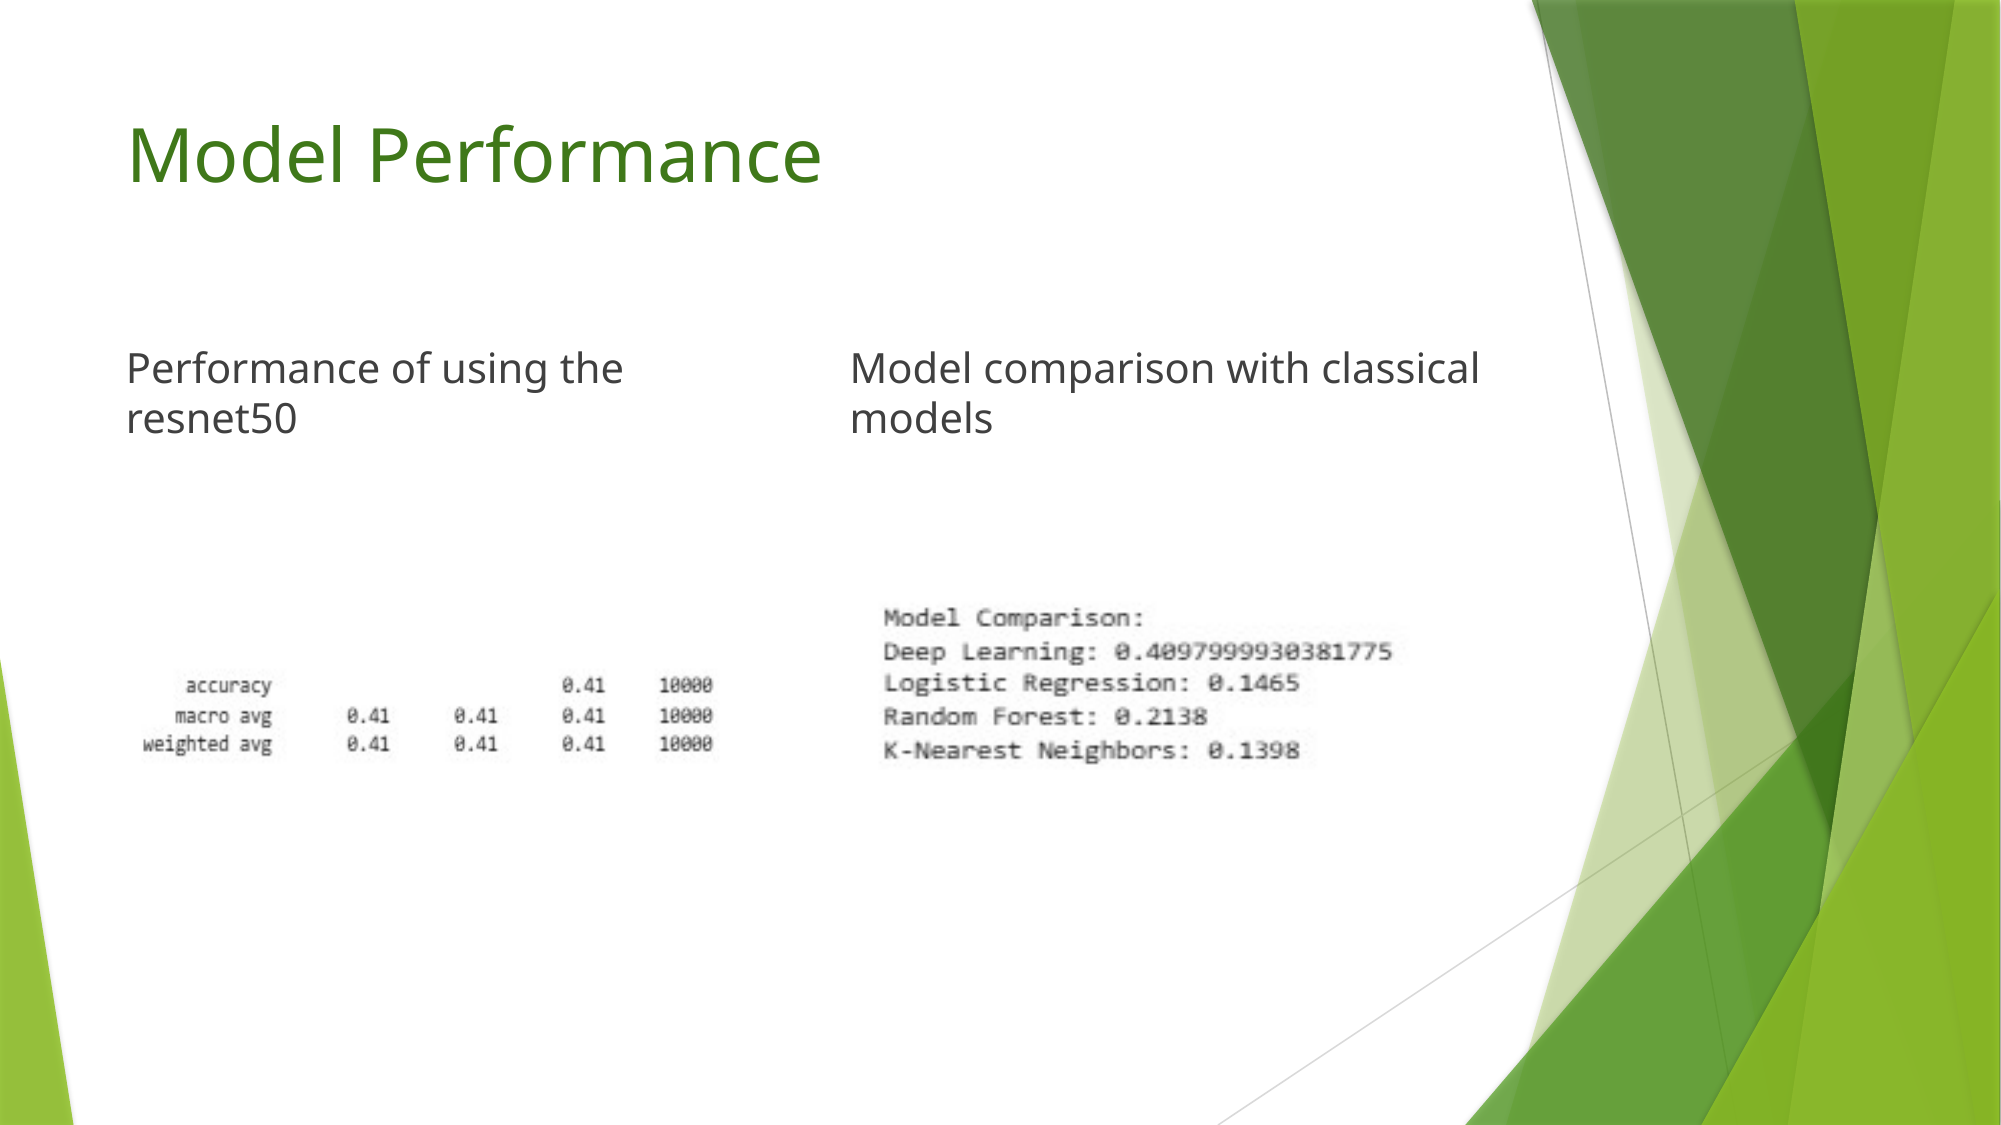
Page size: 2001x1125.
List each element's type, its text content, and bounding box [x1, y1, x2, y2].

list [834, 561, 1484, 789]
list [110, 650, 798, 801]
list Performance of using the resnet50 [110, 354, 798, 449]
list Model comparison with classical models [834, 354, 1522, 449]
title Model Performance [111, 99, 1522, 317]
